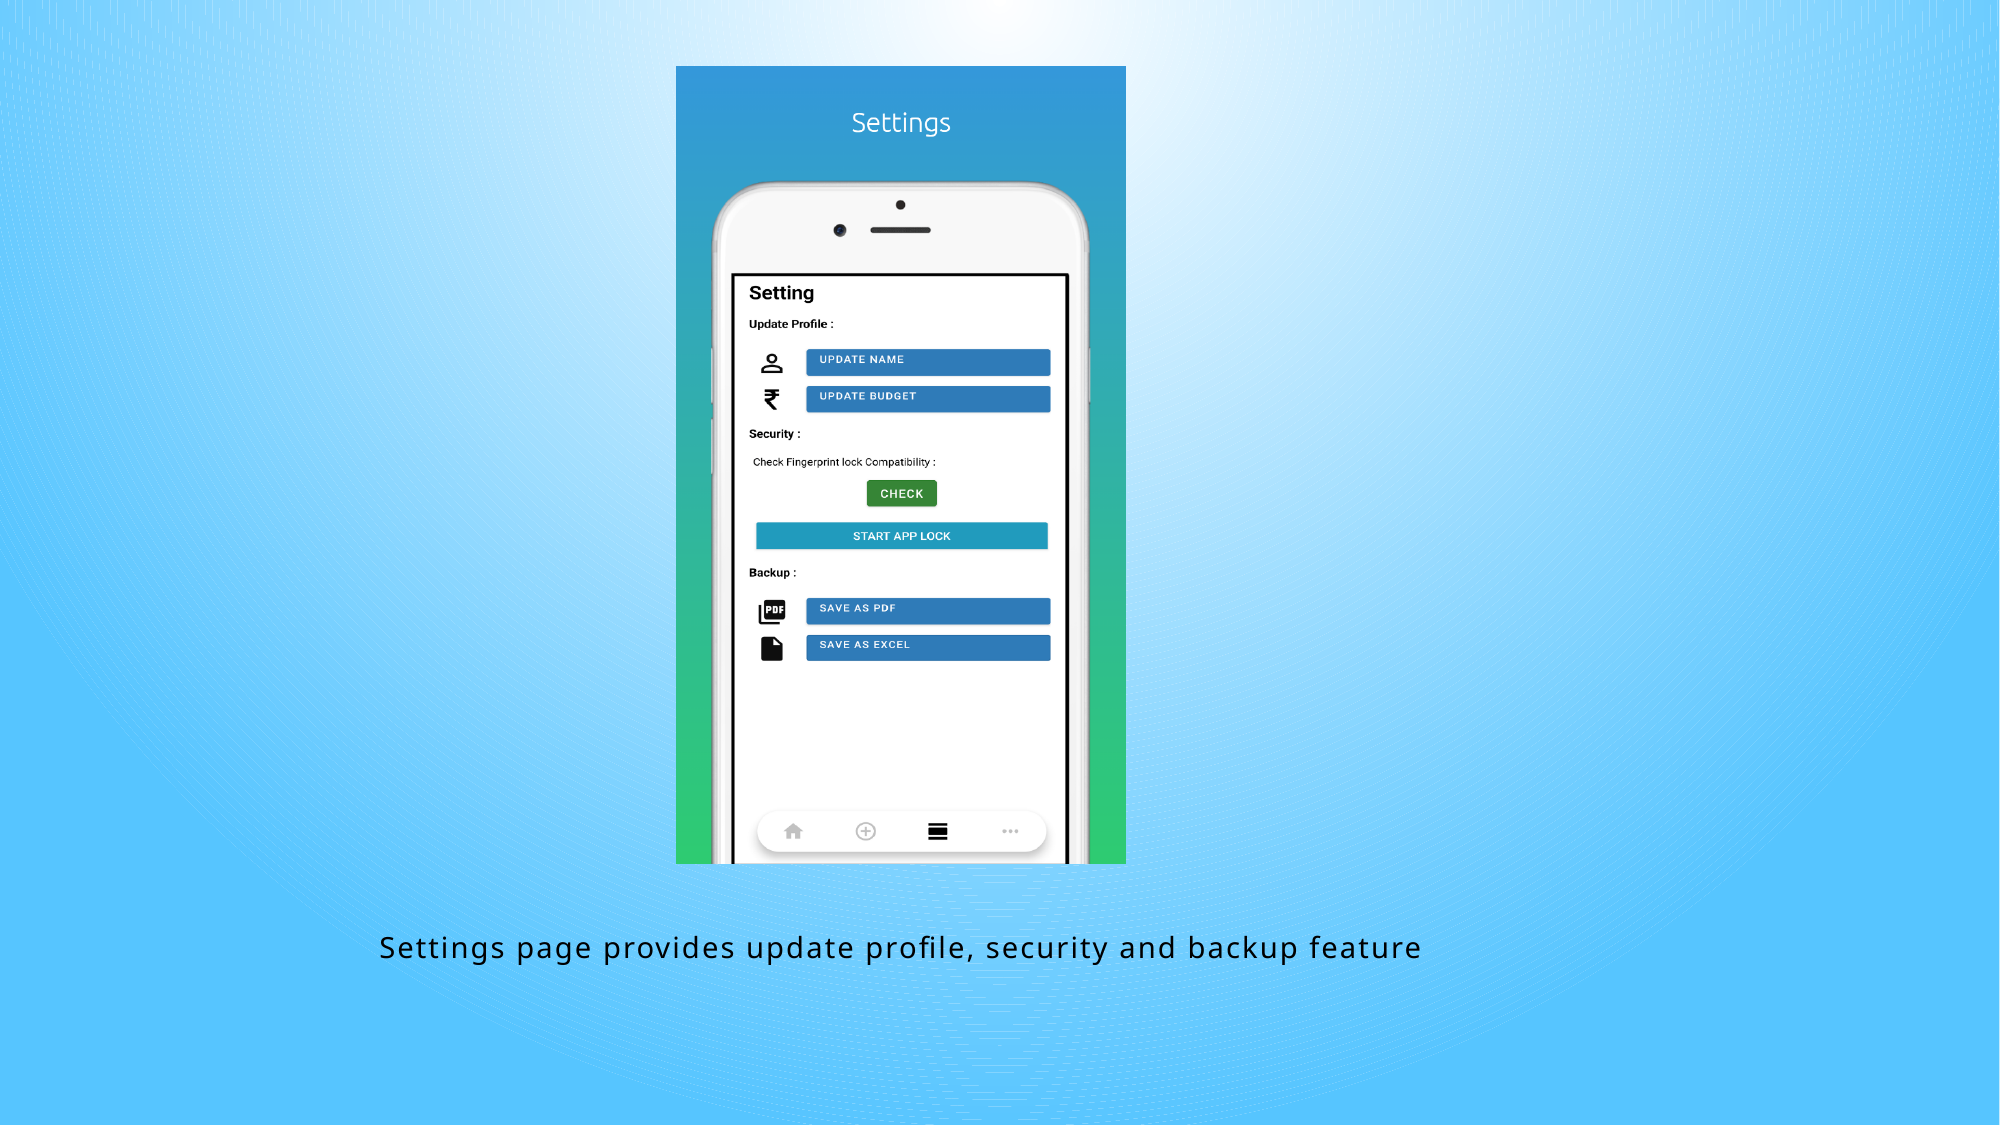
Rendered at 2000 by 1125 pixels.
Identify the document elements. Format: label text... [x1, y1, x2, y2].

title Settings page provides update profile, security and backup feature [150, 916, 1651, 973]
picture [676, 66, 1126, 864]
